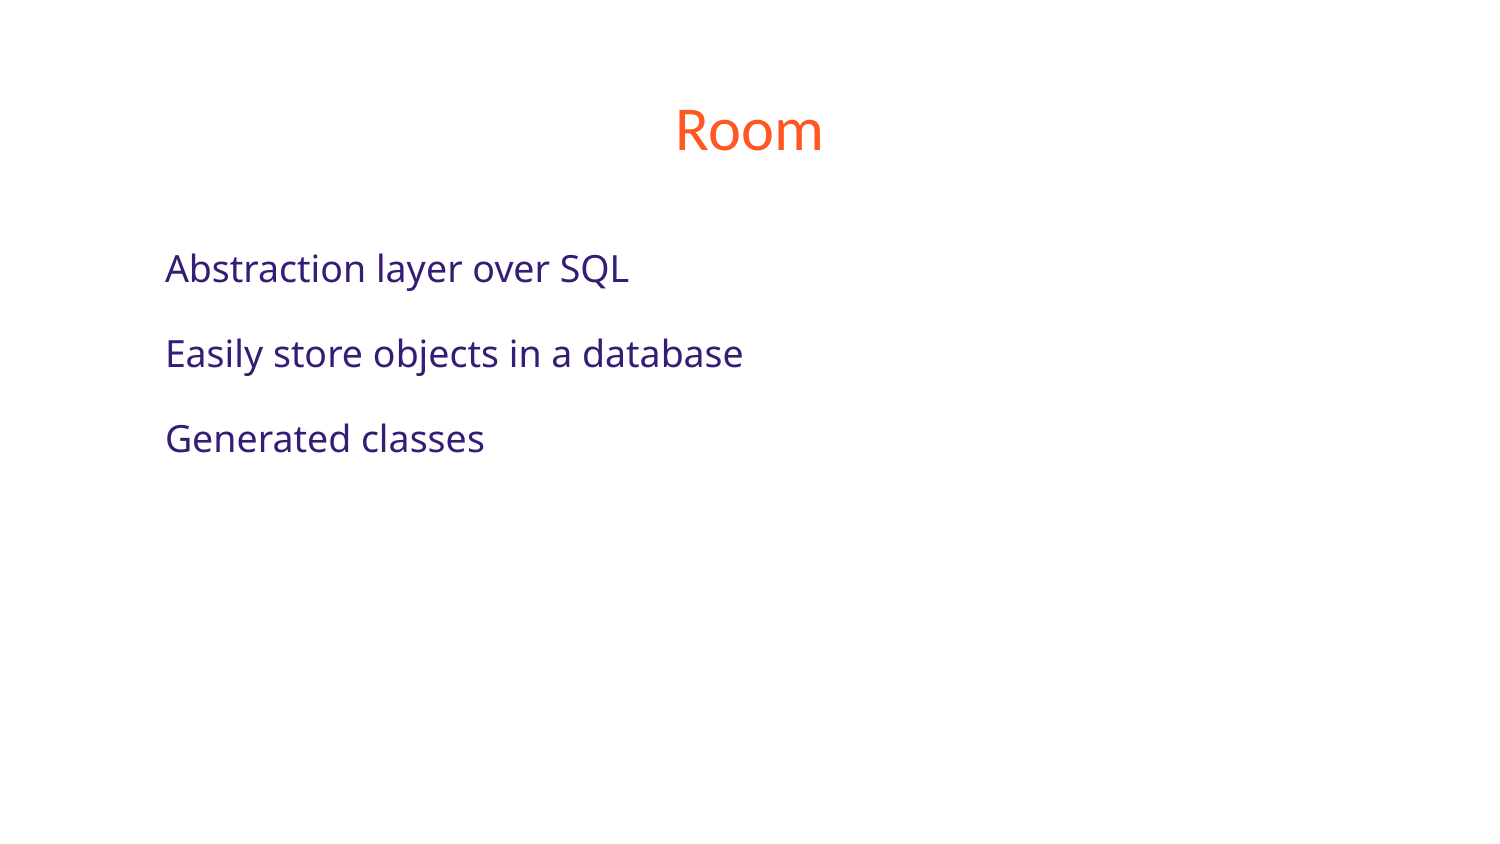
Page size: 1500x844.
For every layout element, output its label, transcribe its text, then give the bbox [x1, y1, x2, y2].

list Abstraction layer over SQL Easily store objects in a database Generated classes [150, 223, 1351, 784]
title Room [51, 72, 1449, 167]
